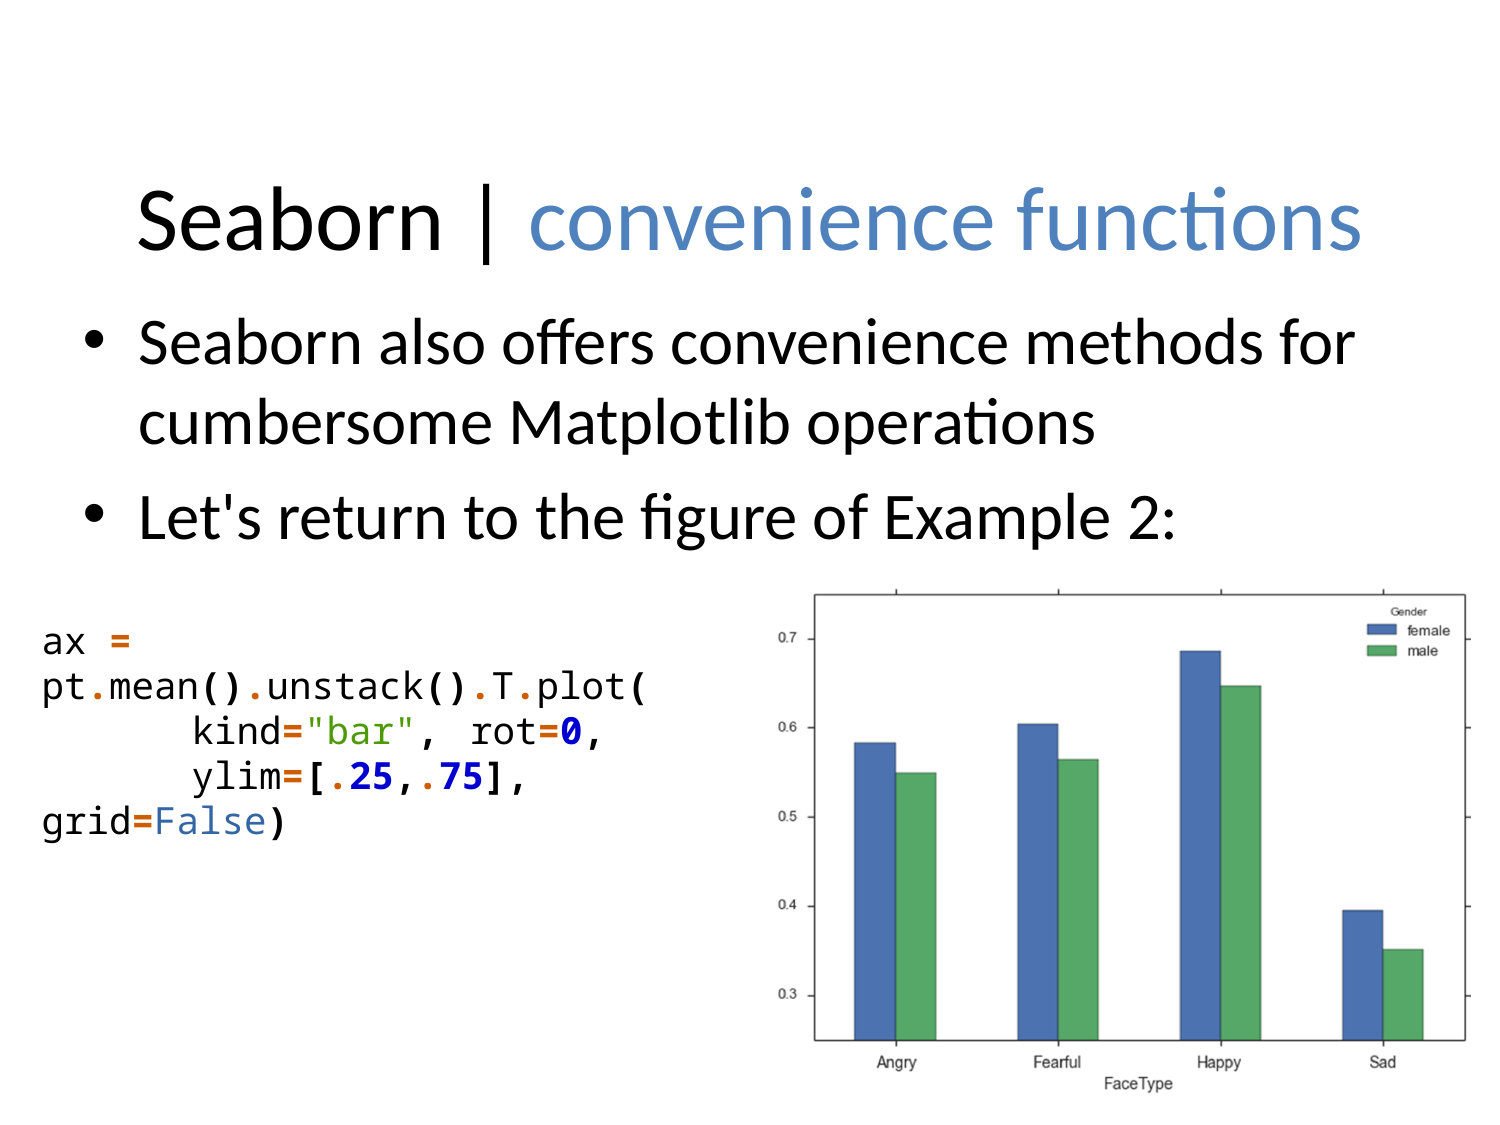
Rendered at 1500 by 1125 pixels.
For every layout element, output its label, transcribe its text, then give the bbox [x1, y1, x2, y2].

title Seaborn | convenience functions [74, 148, 1426, 280]
text_box ax = pt.mean().unstack().T.plot( kind="bar", rot=0, ylim=[.25,.75], grid=False) [34, 609, 764, 850]
picture [770, 585, 1471, 1101]
list Seaborn also offers convenience methods for cumbersome Matplotlib operations Let's return to the figure of Example 2: [74, 290, 1426, 589]
